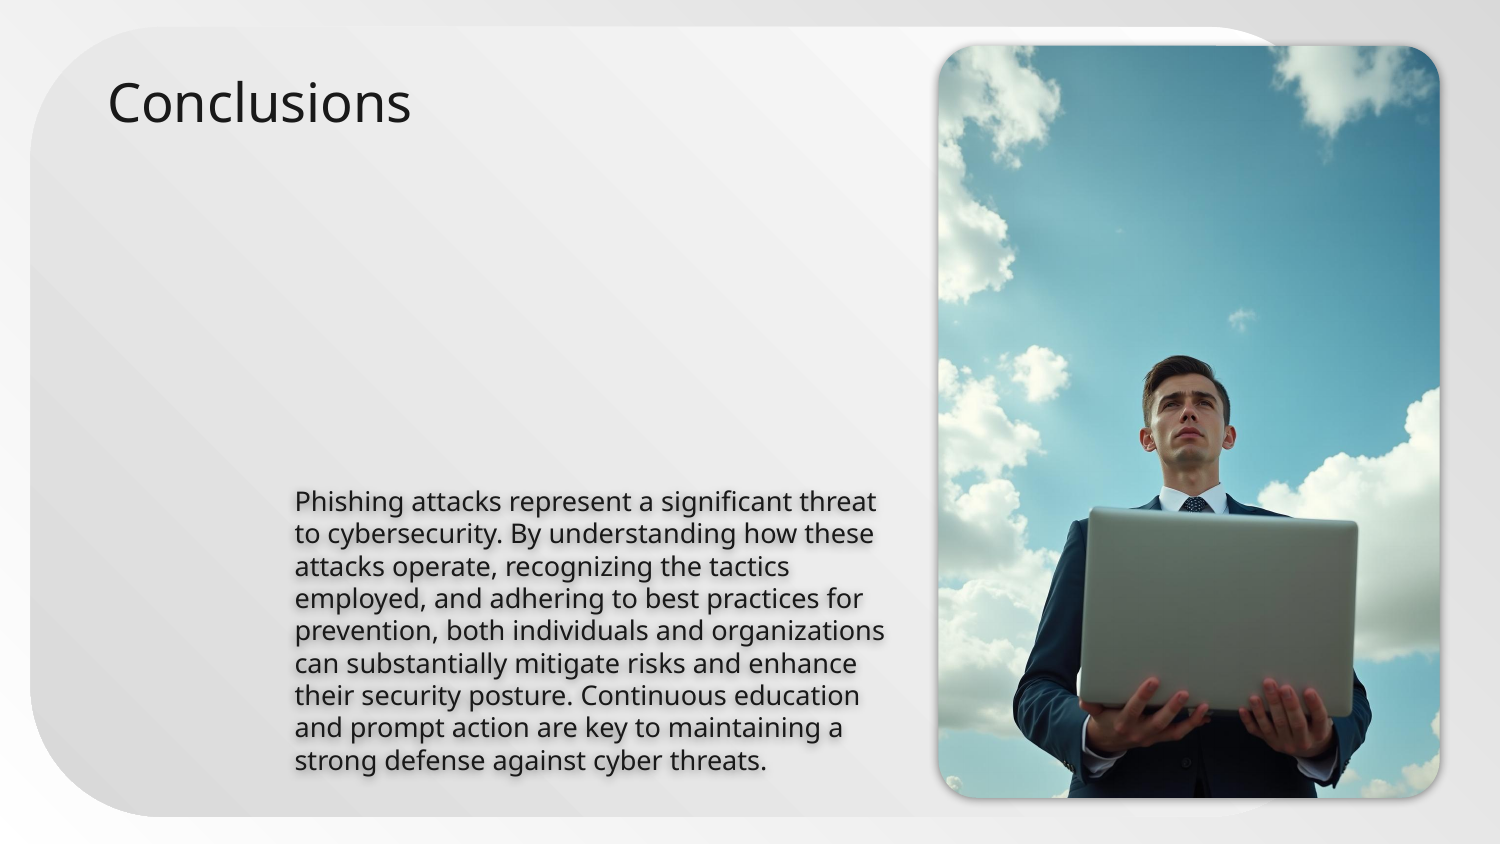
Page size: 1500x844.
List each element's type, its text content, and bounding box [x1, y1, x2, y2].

title Conclusions [92, 53, 907, 332]
list Phishing attacks represent a significant threat to cybersecurity. By understanding how these attacks operate, recognizing the tactics employed, and adhering to best practices for prevention, both individuals and organizations can substantially mitigate risks and enhance their security posture. Continuous education and prompt action are key to maintaining a strong defense against cyber threats. [279, 378, 907, 791]
text_box [938, 45, 1440, 798]
